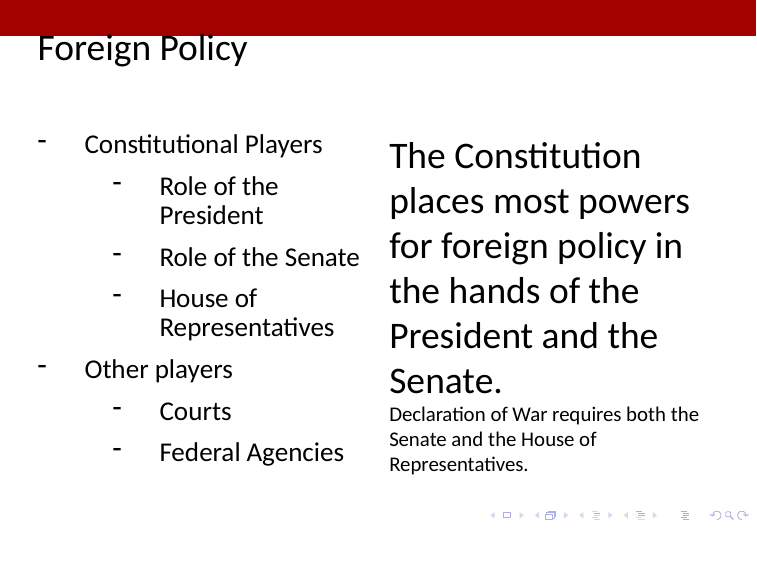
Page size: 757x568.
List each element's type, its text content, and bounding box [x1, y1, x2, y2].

title Foreign Policy [37, 22, 719, 114]
list The Constitution places most powers for foreign policy in the hands of the President and the Senate. Declaration of War requires both the Senate and the House of Representatives. [389, 130, 719, 479]
list Constitutional Players Role of the President Role of the Senate House of Representatives Other players Courts Federal Agencies [37, 130, 367, 506]
